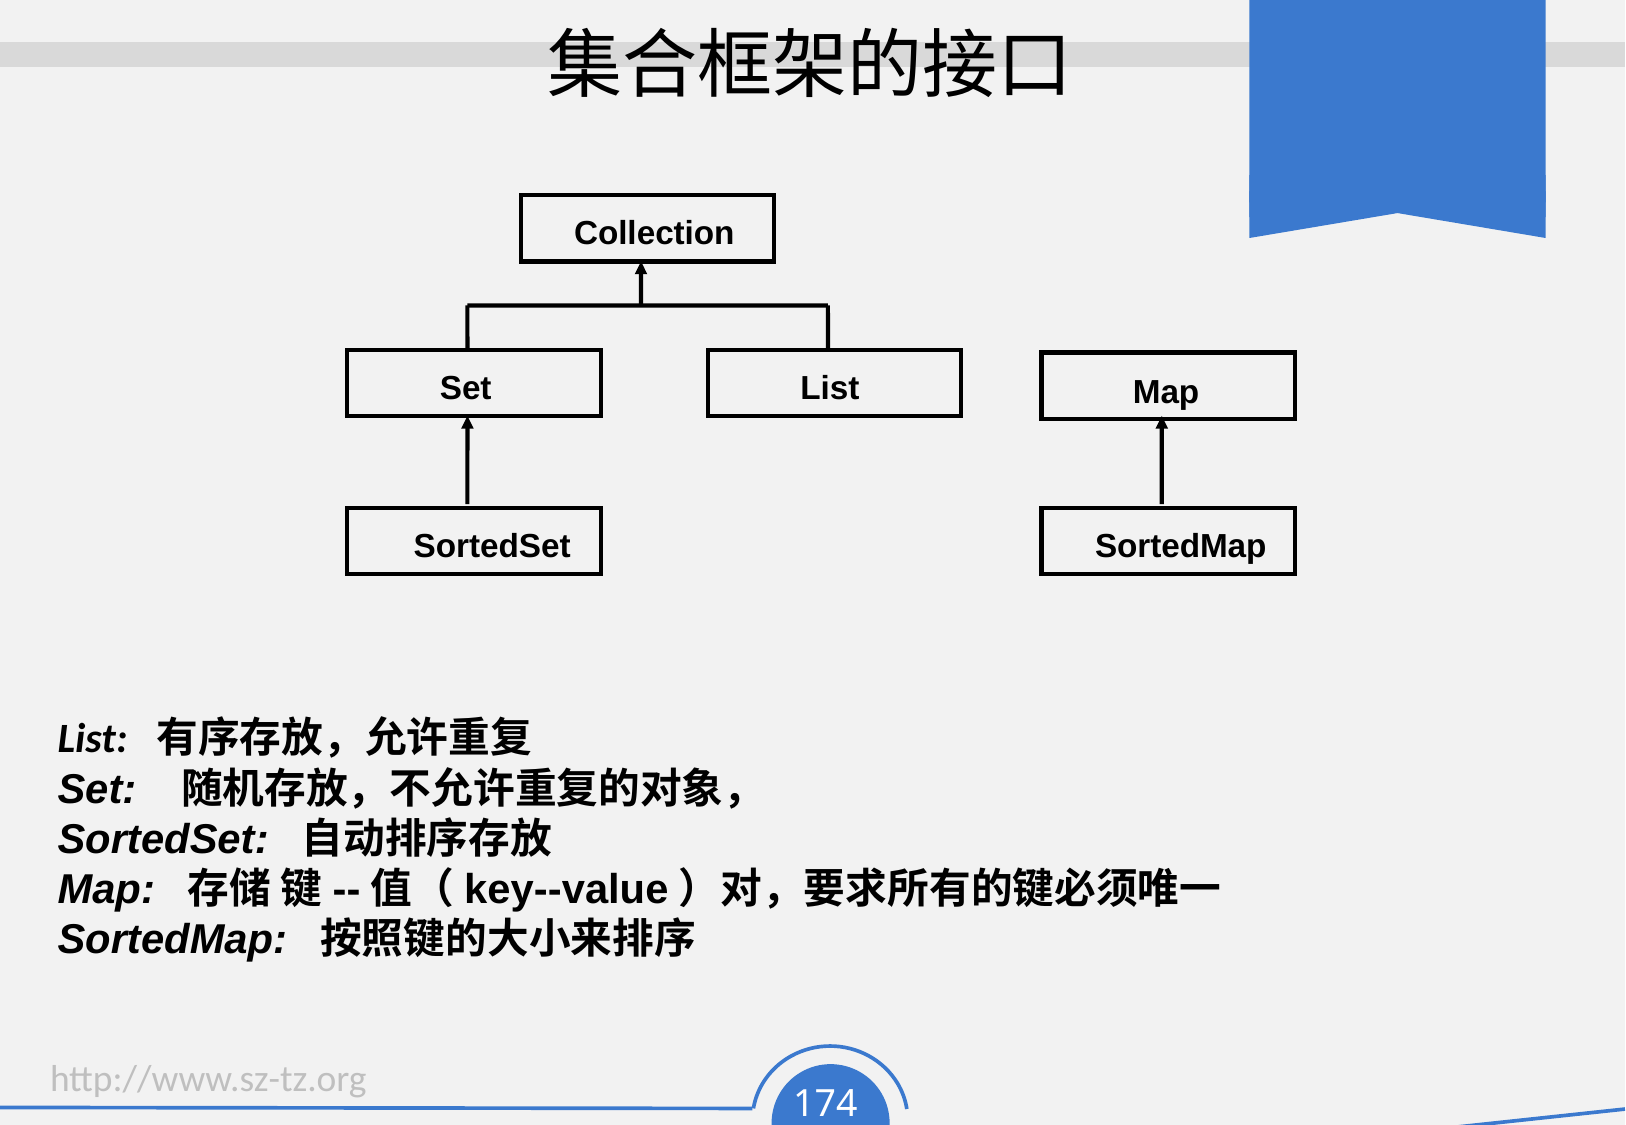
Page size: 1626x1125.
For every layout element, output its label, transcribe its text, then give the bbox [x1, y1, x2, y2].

text_box [461, 426, 474, 505]
text_box List: 有序存放，允许重复 Set: 随机存放，不允许重复的对象， SortedSet: 自动排序存放 Map: 存储 键--值（key--value）对，要求所有的键必须唯一 SortedMap: 按照键的大小来排序 [42, 653, 1595, 1069]
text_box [520, 195, 775, 262]
text_box [634, 270, 648, 306]
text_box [1041, 352, 1296, 420]
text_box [346, 349, 602, 417]
title 集合框架的接口 [70, 26, 1549, 123]
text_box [1041, 507, 1296, 575]
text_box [346, 507, 602, 575]
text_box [707, 349, 962, 417]
